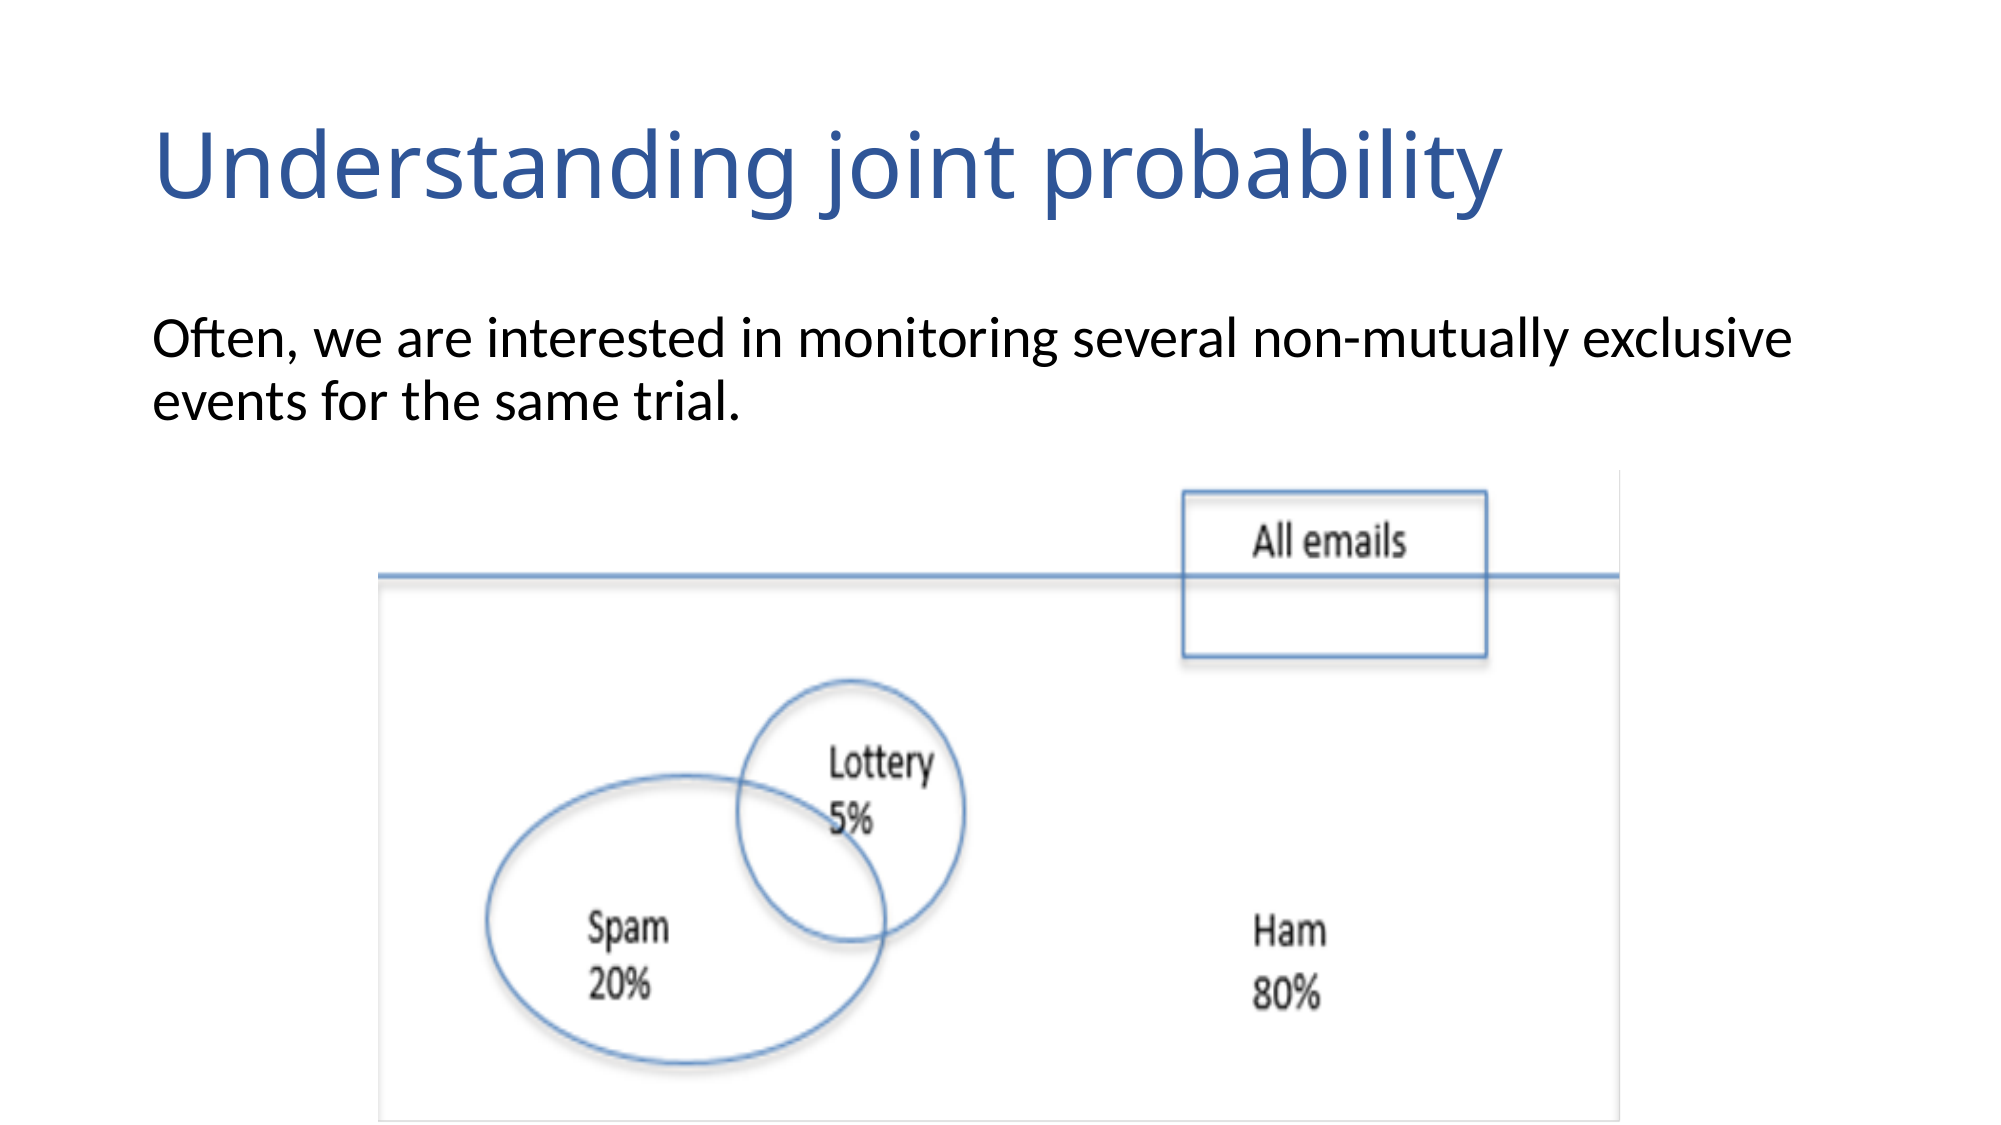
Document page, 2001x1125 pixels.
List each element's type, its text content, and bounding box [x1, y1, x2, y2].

list Often, we are interested in monitoring several non-mutually exclusive events for the same trial. [137, 299, 1863, 1014]
title Understanding joint probability [137, 59, 1863, 278]
picture [378, 469, 1622, 1125]
